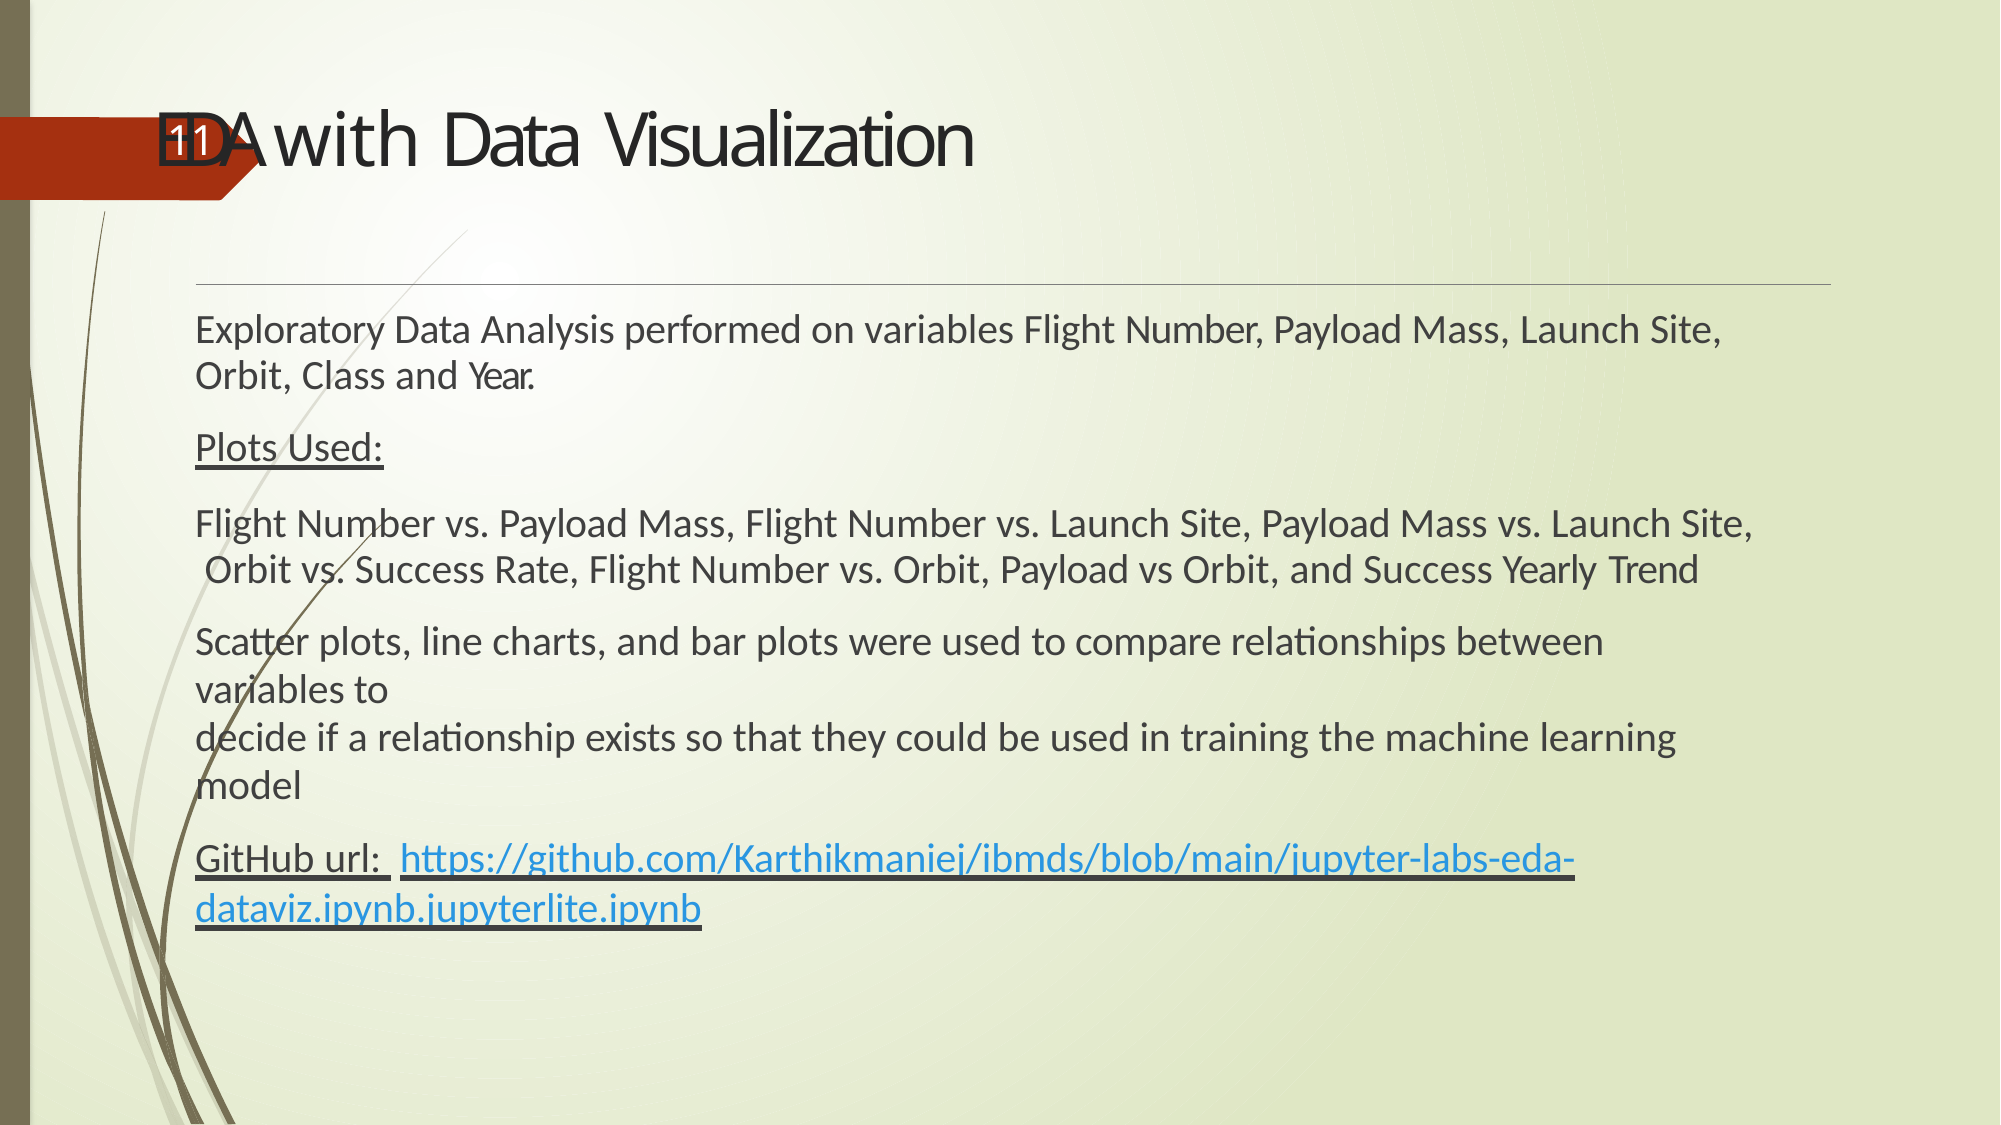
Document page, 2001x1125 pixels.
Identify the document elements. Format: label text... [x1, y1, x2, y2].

title EDA with Data Visualization [216, 89, 1223, 280]
text_box Exploratory Data Analysis performed on variables Flight Number, Payload Mass, Launch Site, Orbit, Class and Year. Plots Used: Flight Number vs. Payload Mass, Flight Number vs. Launch Site, Payload Mass vs. Launch Site, Orbit vs. Success Rate, Flight Number vs. Orbit, Payload vs Orbit, and Success Yearly Trend Scatter plots, line charts, and bar plots were used to compare relationships between variables to decide if a relationship exists so that they could be used in training the machine learning model GitHub url: https://github.com/Karthikmaniej/ibmds/blob/main/jupyter-labs-eda-dataviz.ipynb.jupyterlite.ipynb [192, 299, 1828, 931]
slide_number 11 [87, 0, 216, 486]
